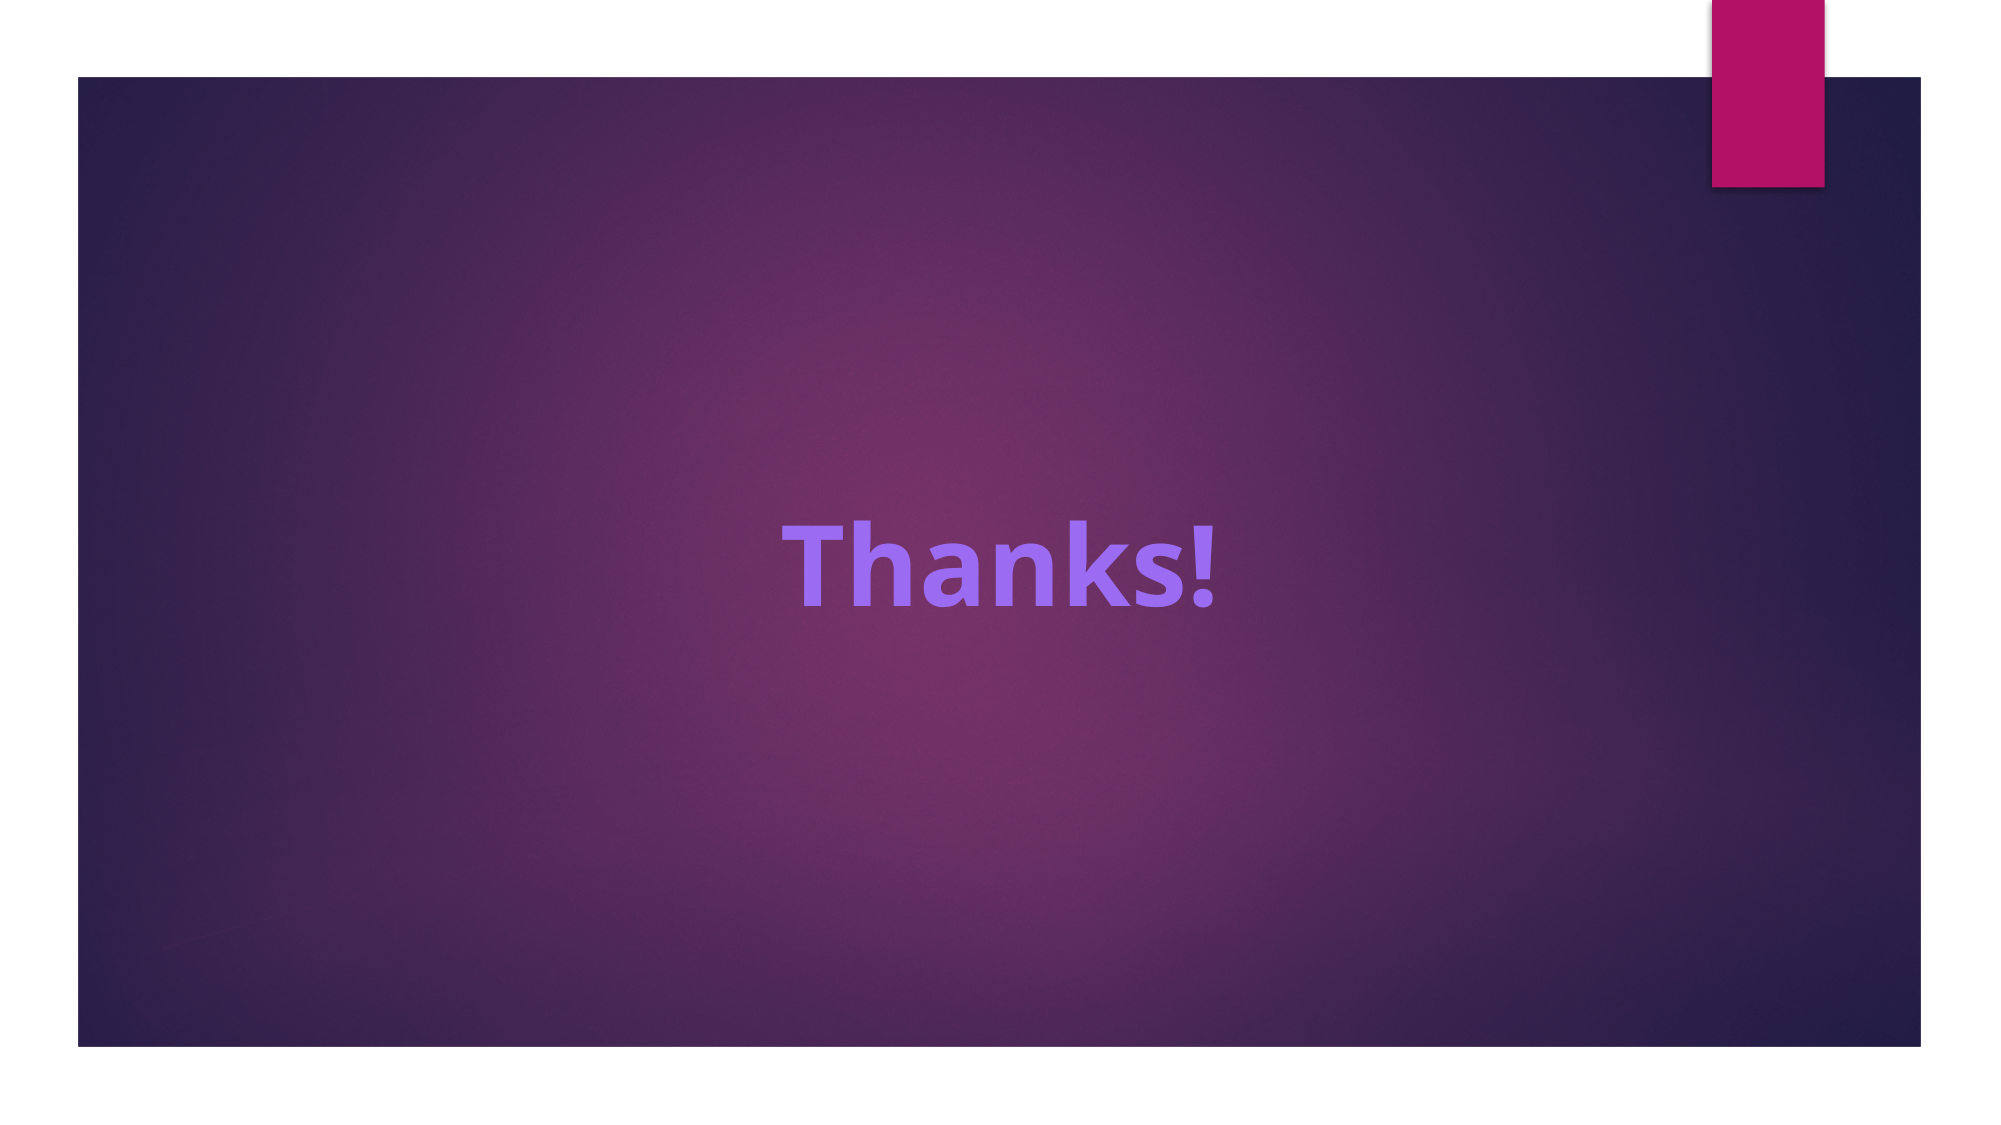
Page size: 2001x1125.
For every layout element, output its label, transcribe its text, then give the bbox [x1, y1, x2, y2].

text_box Thanks! [765, 486, 1235, 637]
